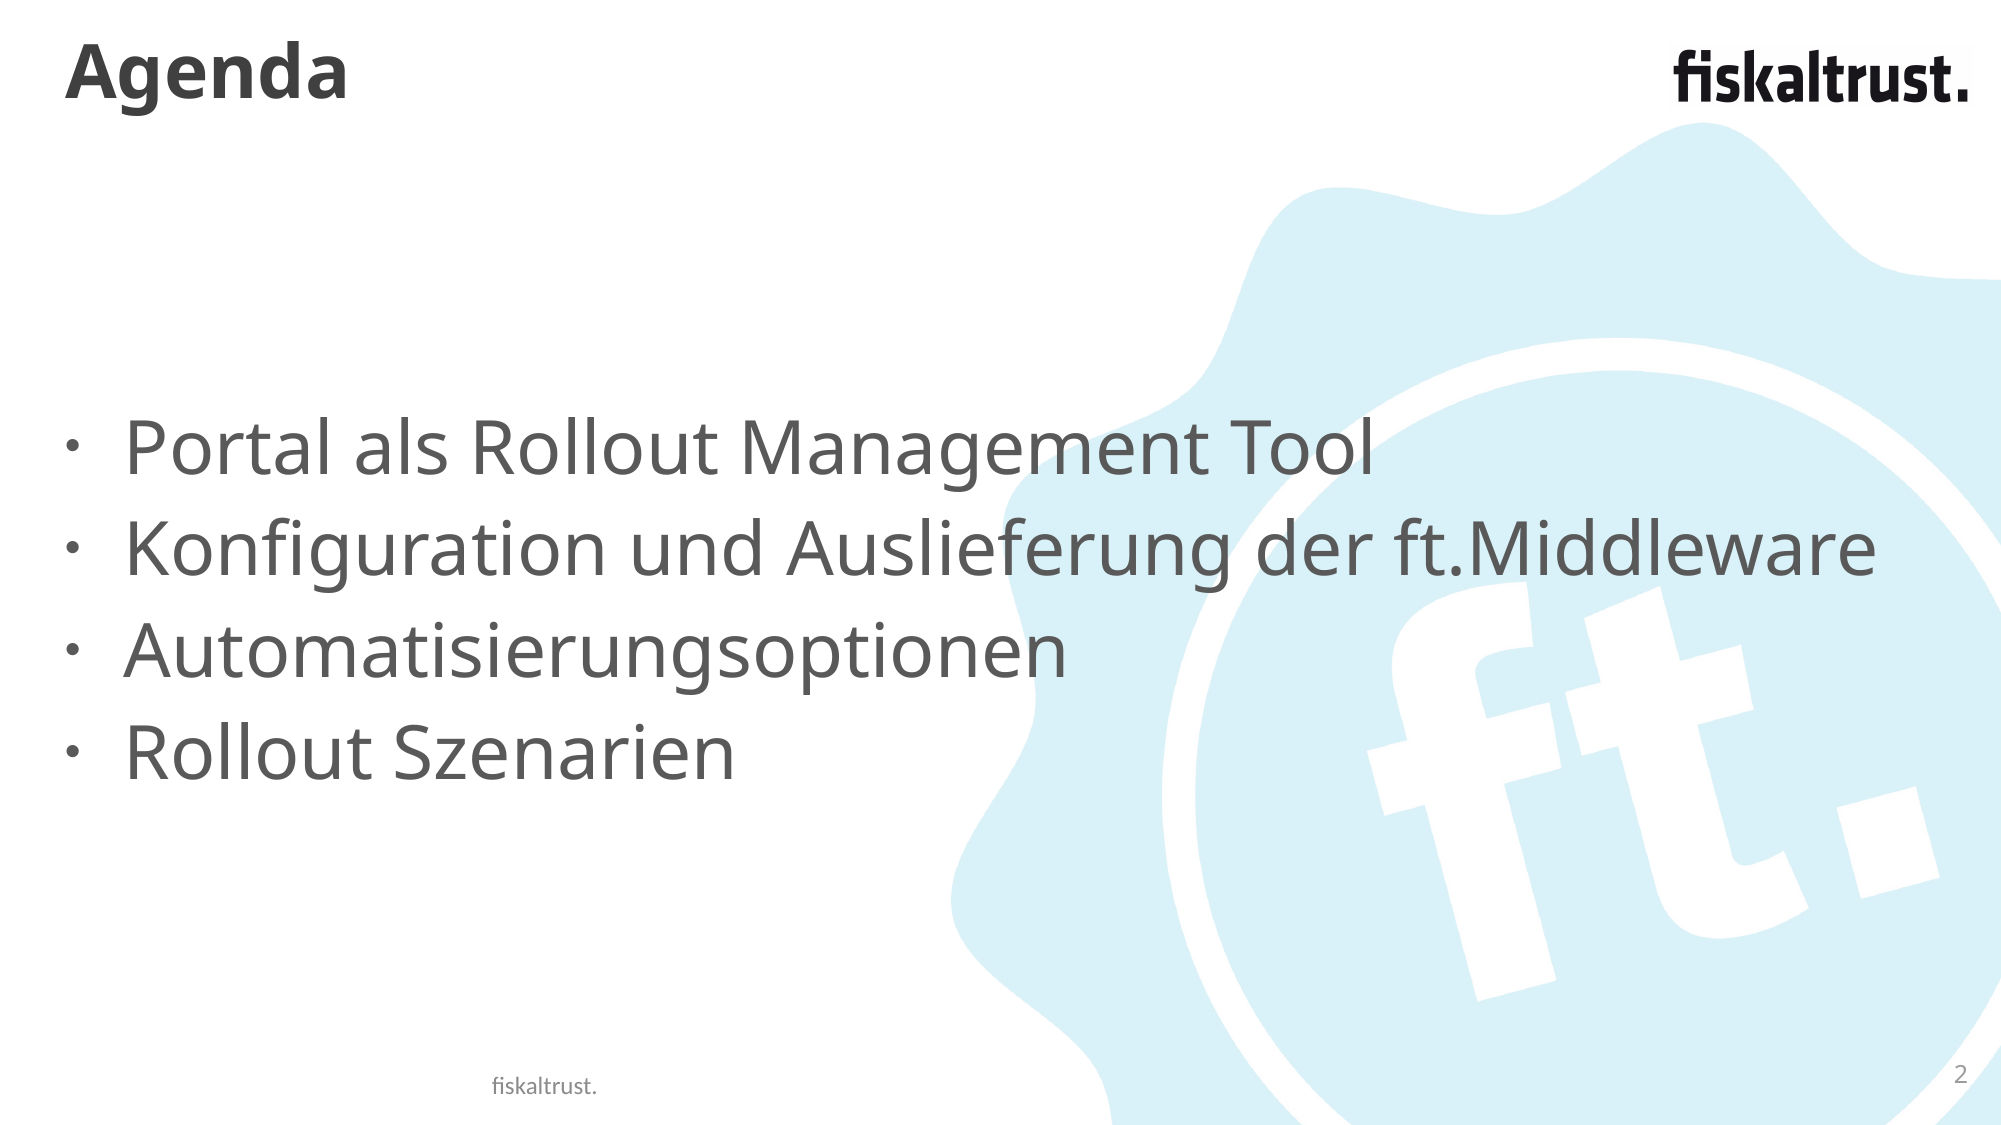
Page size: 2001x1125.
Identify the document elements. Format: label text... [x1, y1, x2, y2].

list Portal als Rollout Management Tool Konfiguration und Auslieferung der ft.Middleware Automatisierungsoptionen Rollout Szenarien [50, 189, 1974, 1027]
slide_number 2 [1745, 1045, 1984, 1105]
picture [1667, 43, 1974, 109]
title Agenda [50, 30, 1646, 118]
footer fiskaltrust. [0, 1054, 1090, 1115]
